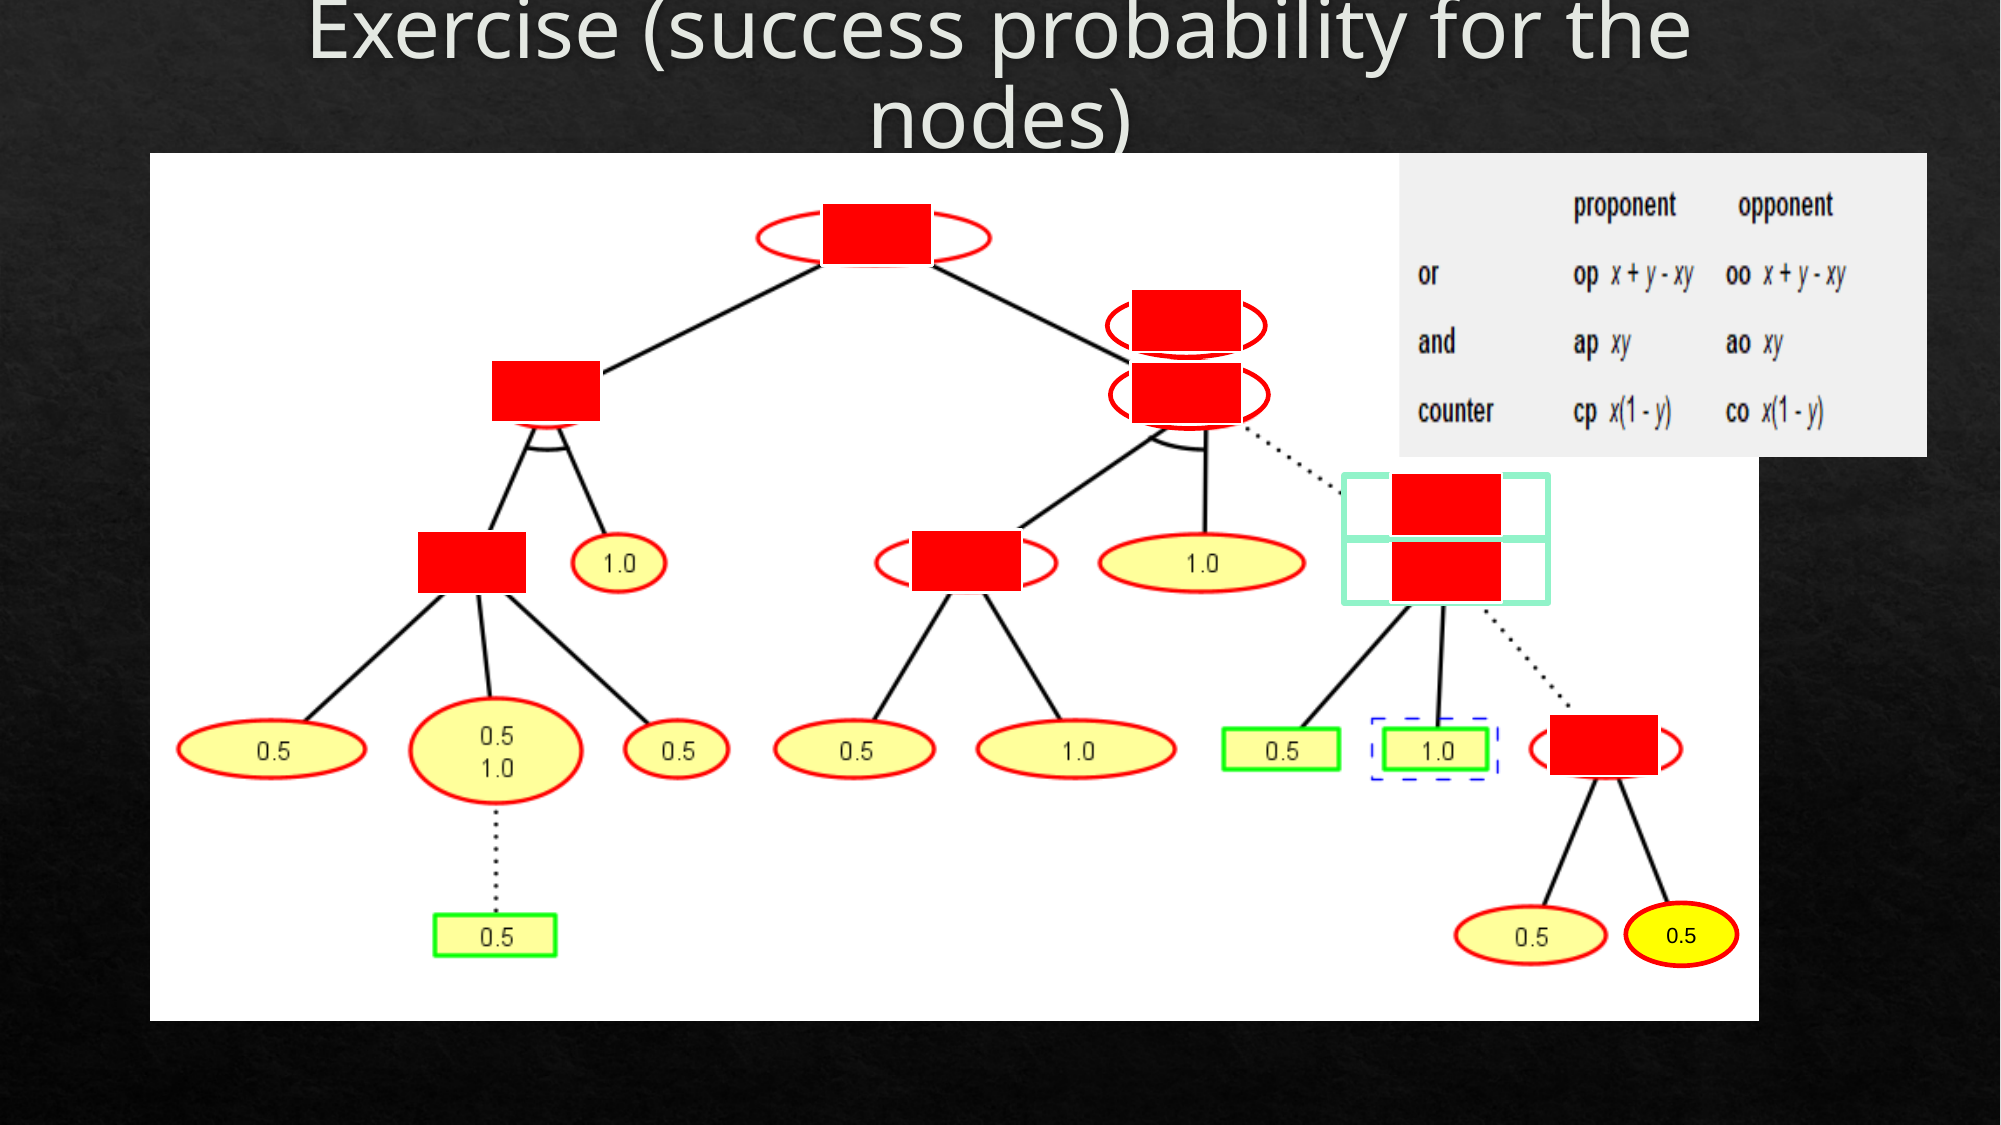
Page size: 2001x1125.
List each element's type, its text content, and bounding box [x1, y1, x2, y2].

picture [150, 153, 1927, 1022]
title Exercise (success probability for the nodes) [150, 0, 1850, 149]
